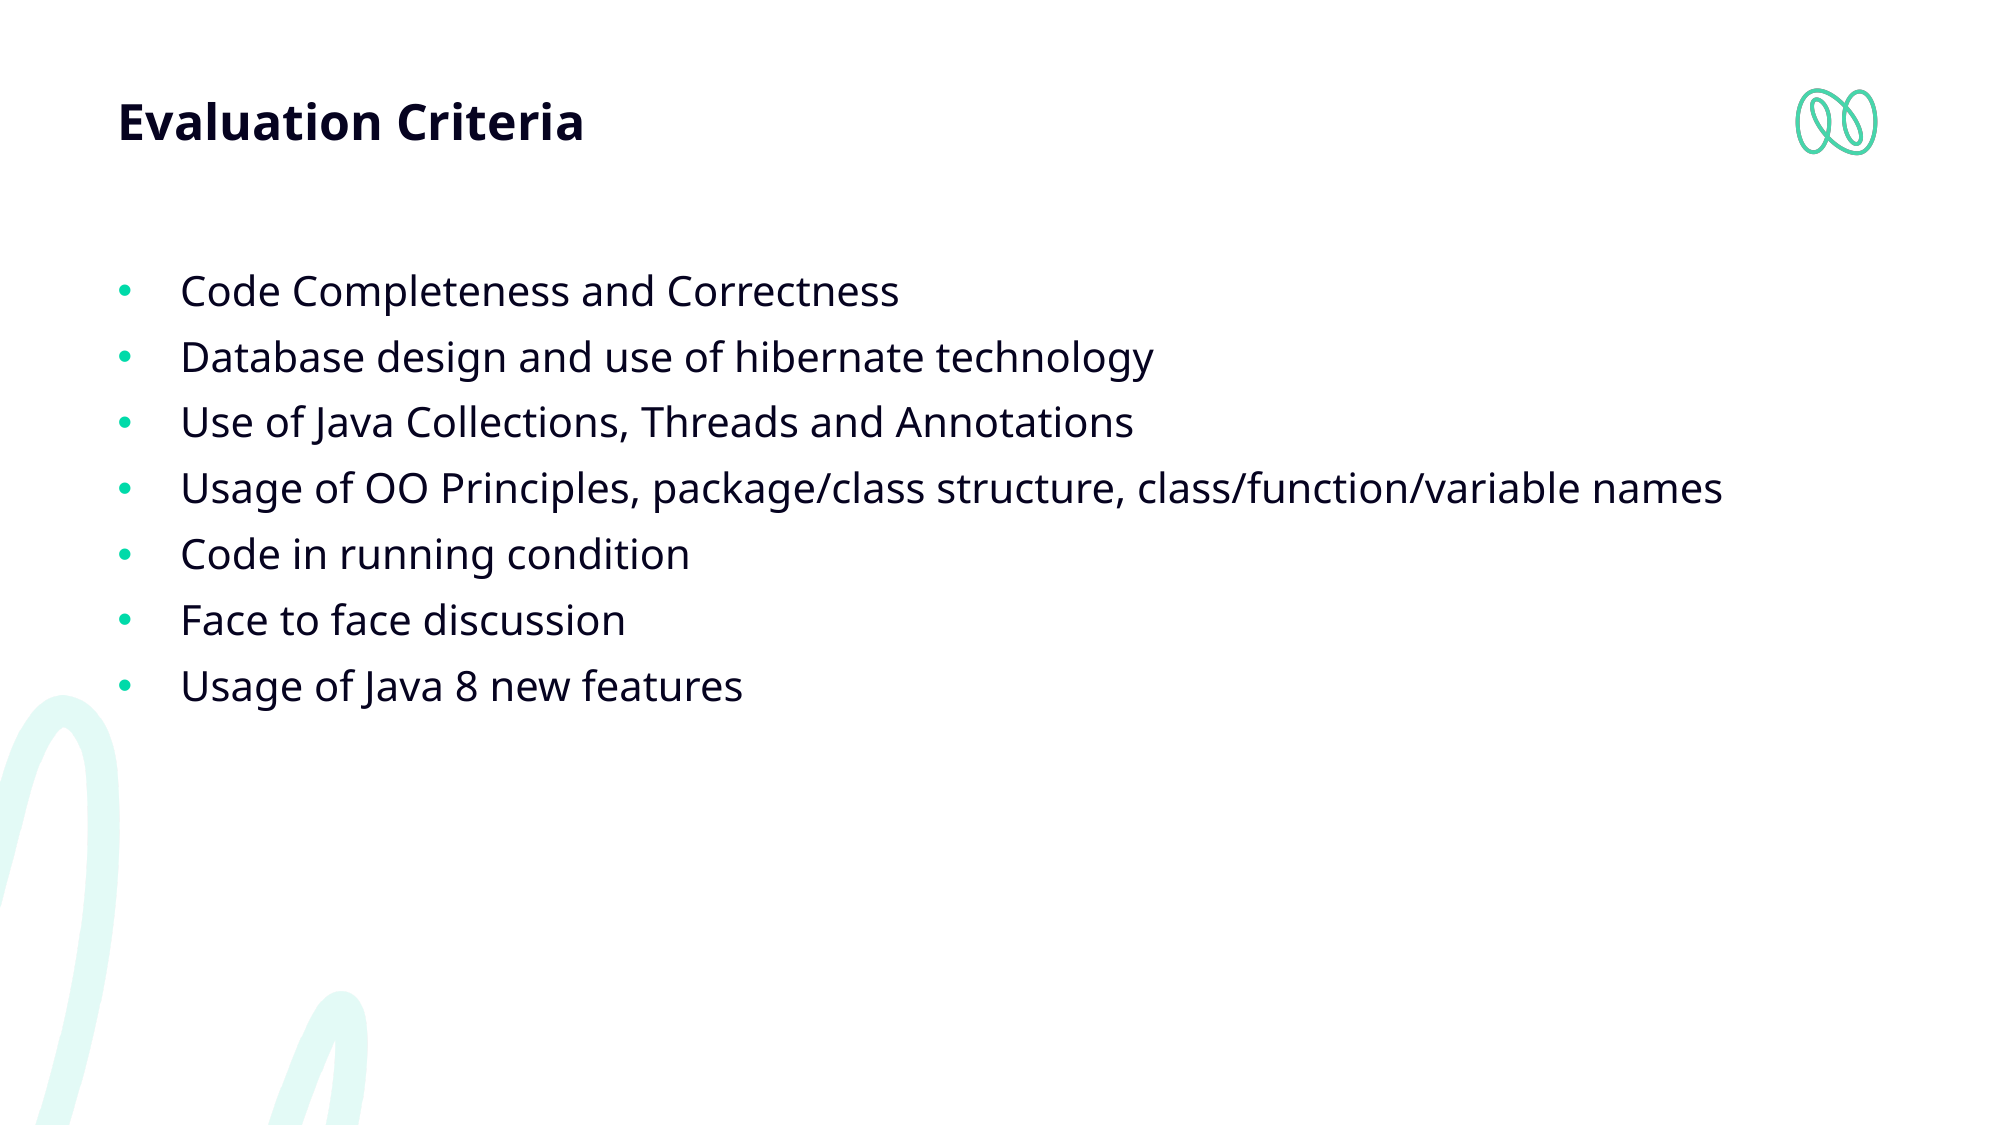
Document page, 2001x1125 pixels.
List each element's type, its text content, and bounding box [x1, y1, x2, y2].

title Evaluation Criteria [102, 78, 1284, 159]
list Code Completeness and Correctness Database design and use of hibernate technology Use of Java Collections, Threads and Annotations Usage of OO Principles, package/class structure, class/function/variable names Code in running condition Face to face discussion Usage of Java 8 new features [102, 262, 1884, 897]
picture [1772, 62, 1906, 180]
